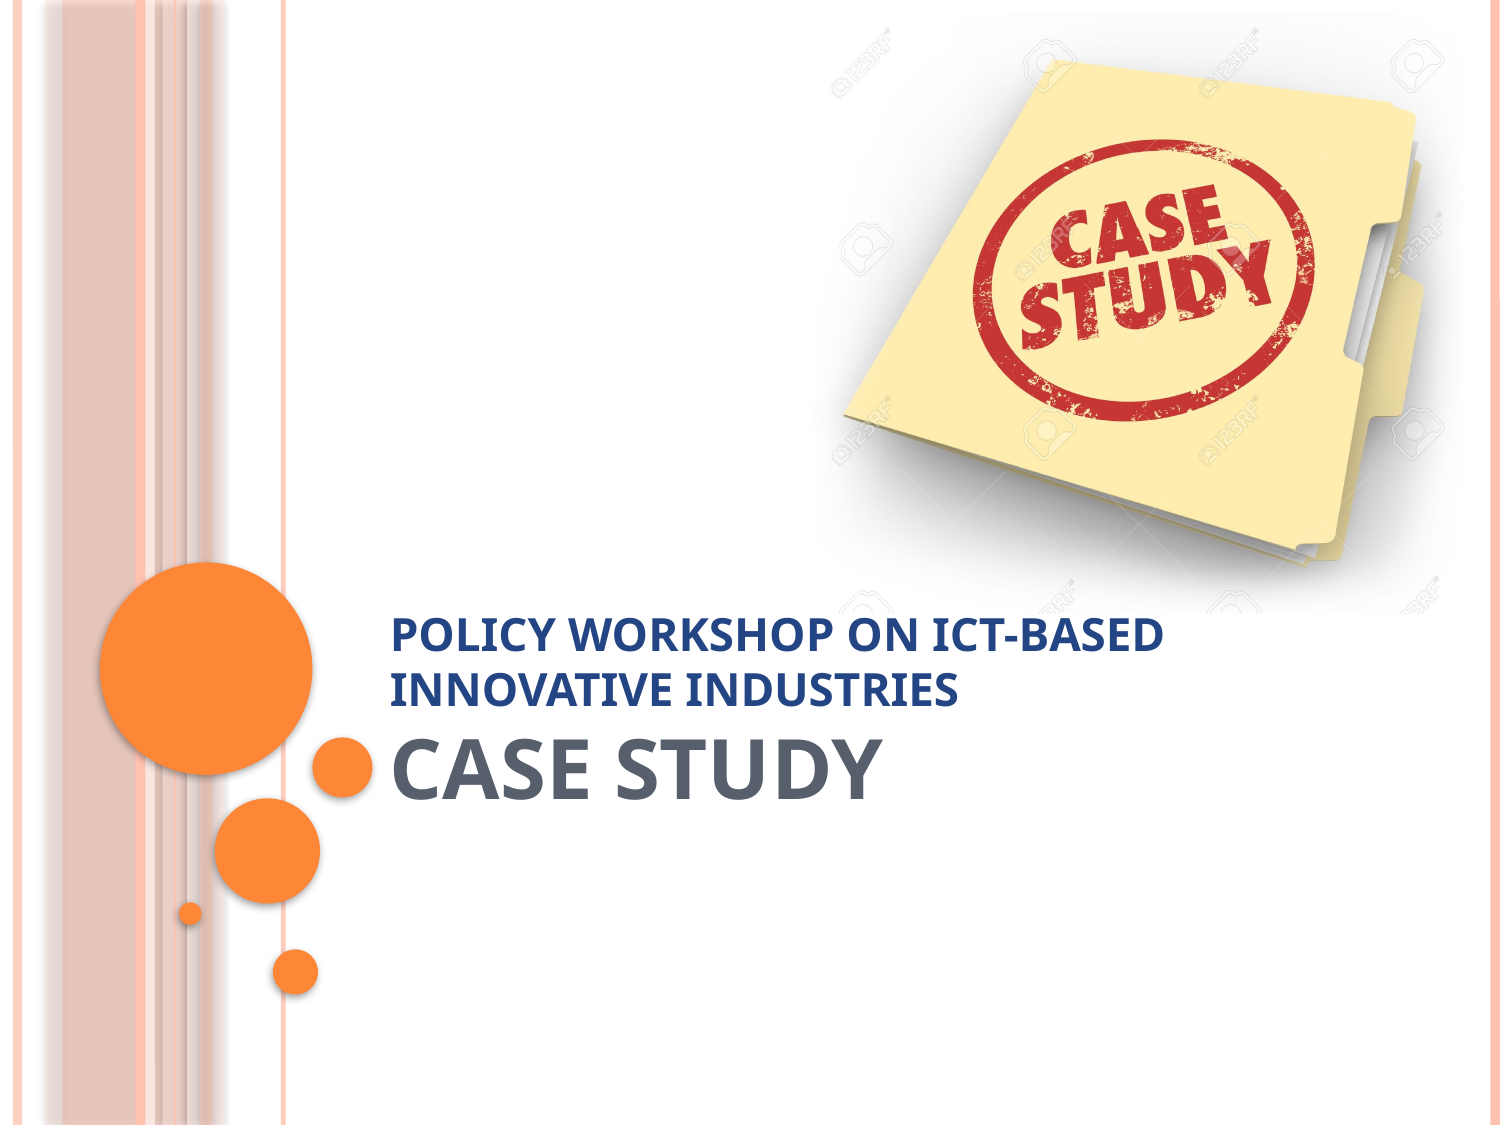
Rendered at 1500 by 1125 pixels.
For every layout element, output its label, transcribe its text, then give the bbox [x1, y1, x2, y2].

picture [811, 11, 1463, 614]
title Policy Workshop on ICT-based Innovative Industries Case Study [375, 512, 1388, 824]
